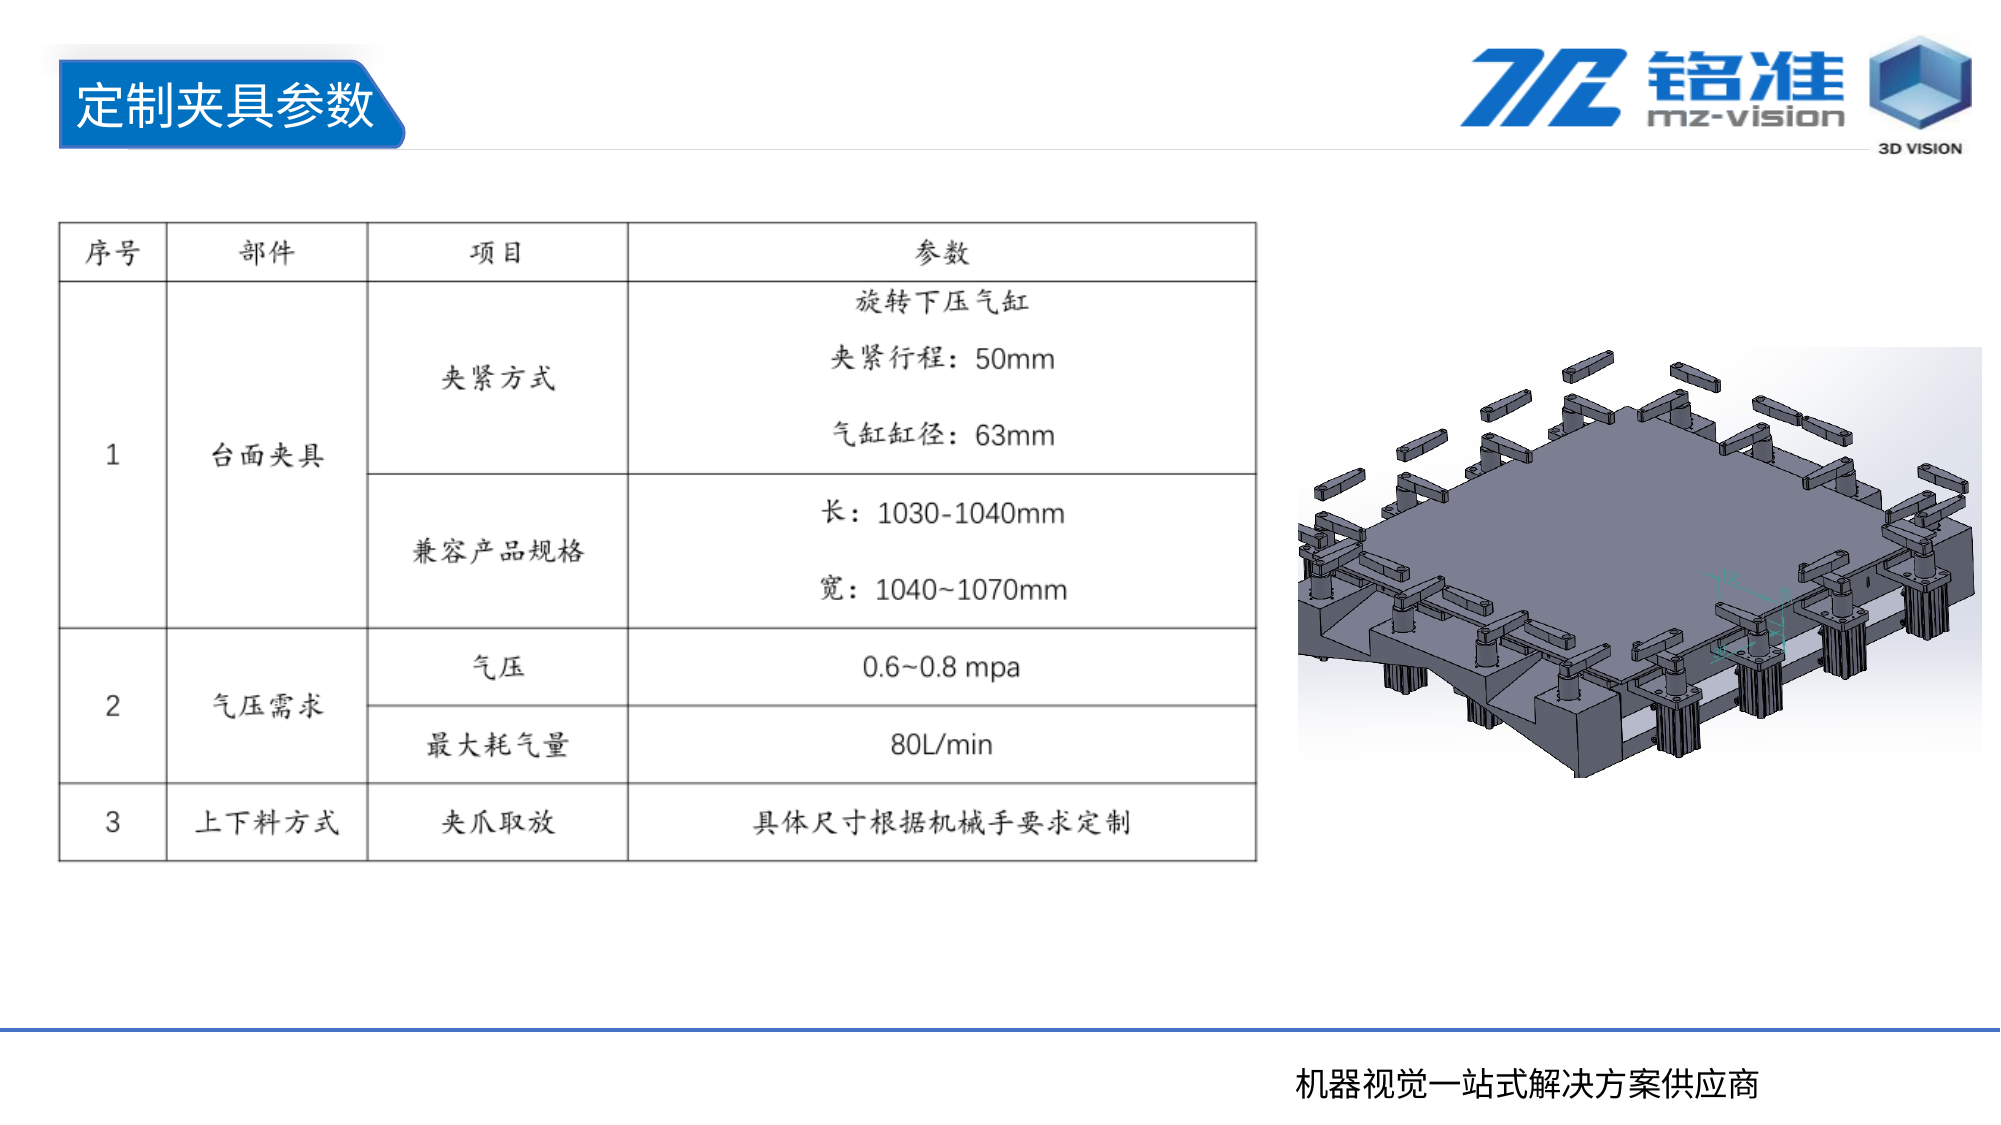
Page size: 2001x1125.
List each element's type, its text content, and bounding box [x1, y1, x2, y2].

picture [1455, 31, 1856, 143]
picture [17, 203, 1982, 897]
picture [1869, 34, 1972, 159]
text_box 定制夹具参数 [59, 60, 406, 149]
